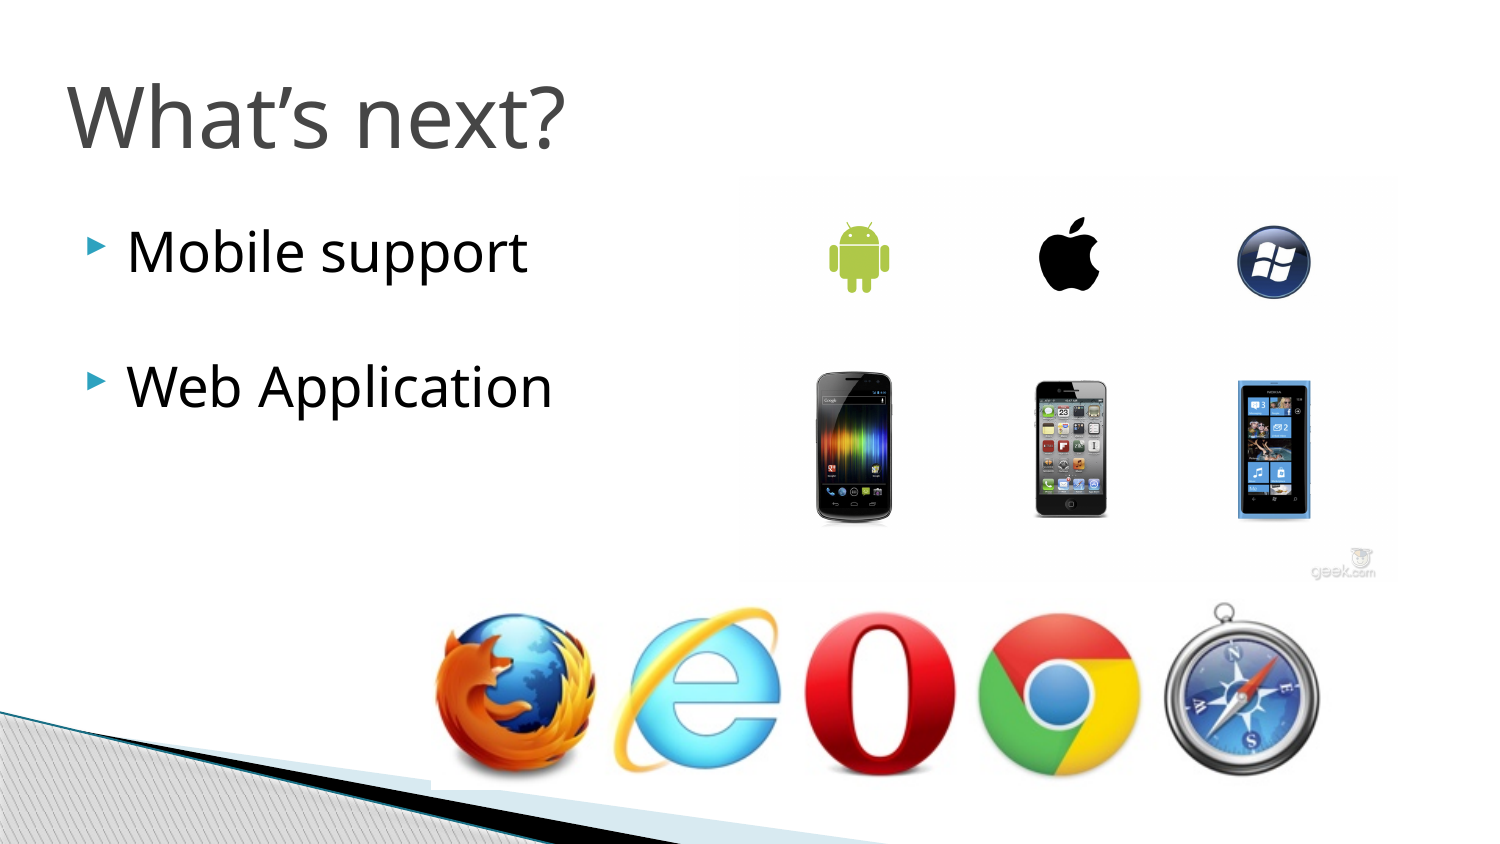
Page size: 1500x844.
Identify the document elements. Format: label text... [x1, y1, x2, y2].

title What’s next? [51, 48, 1449, 180]
picture [739, 176, 1398, 582]
picture [430, 598, 1338, 790]
list Mobile support Web Application [51, 201, 1449, 750]
